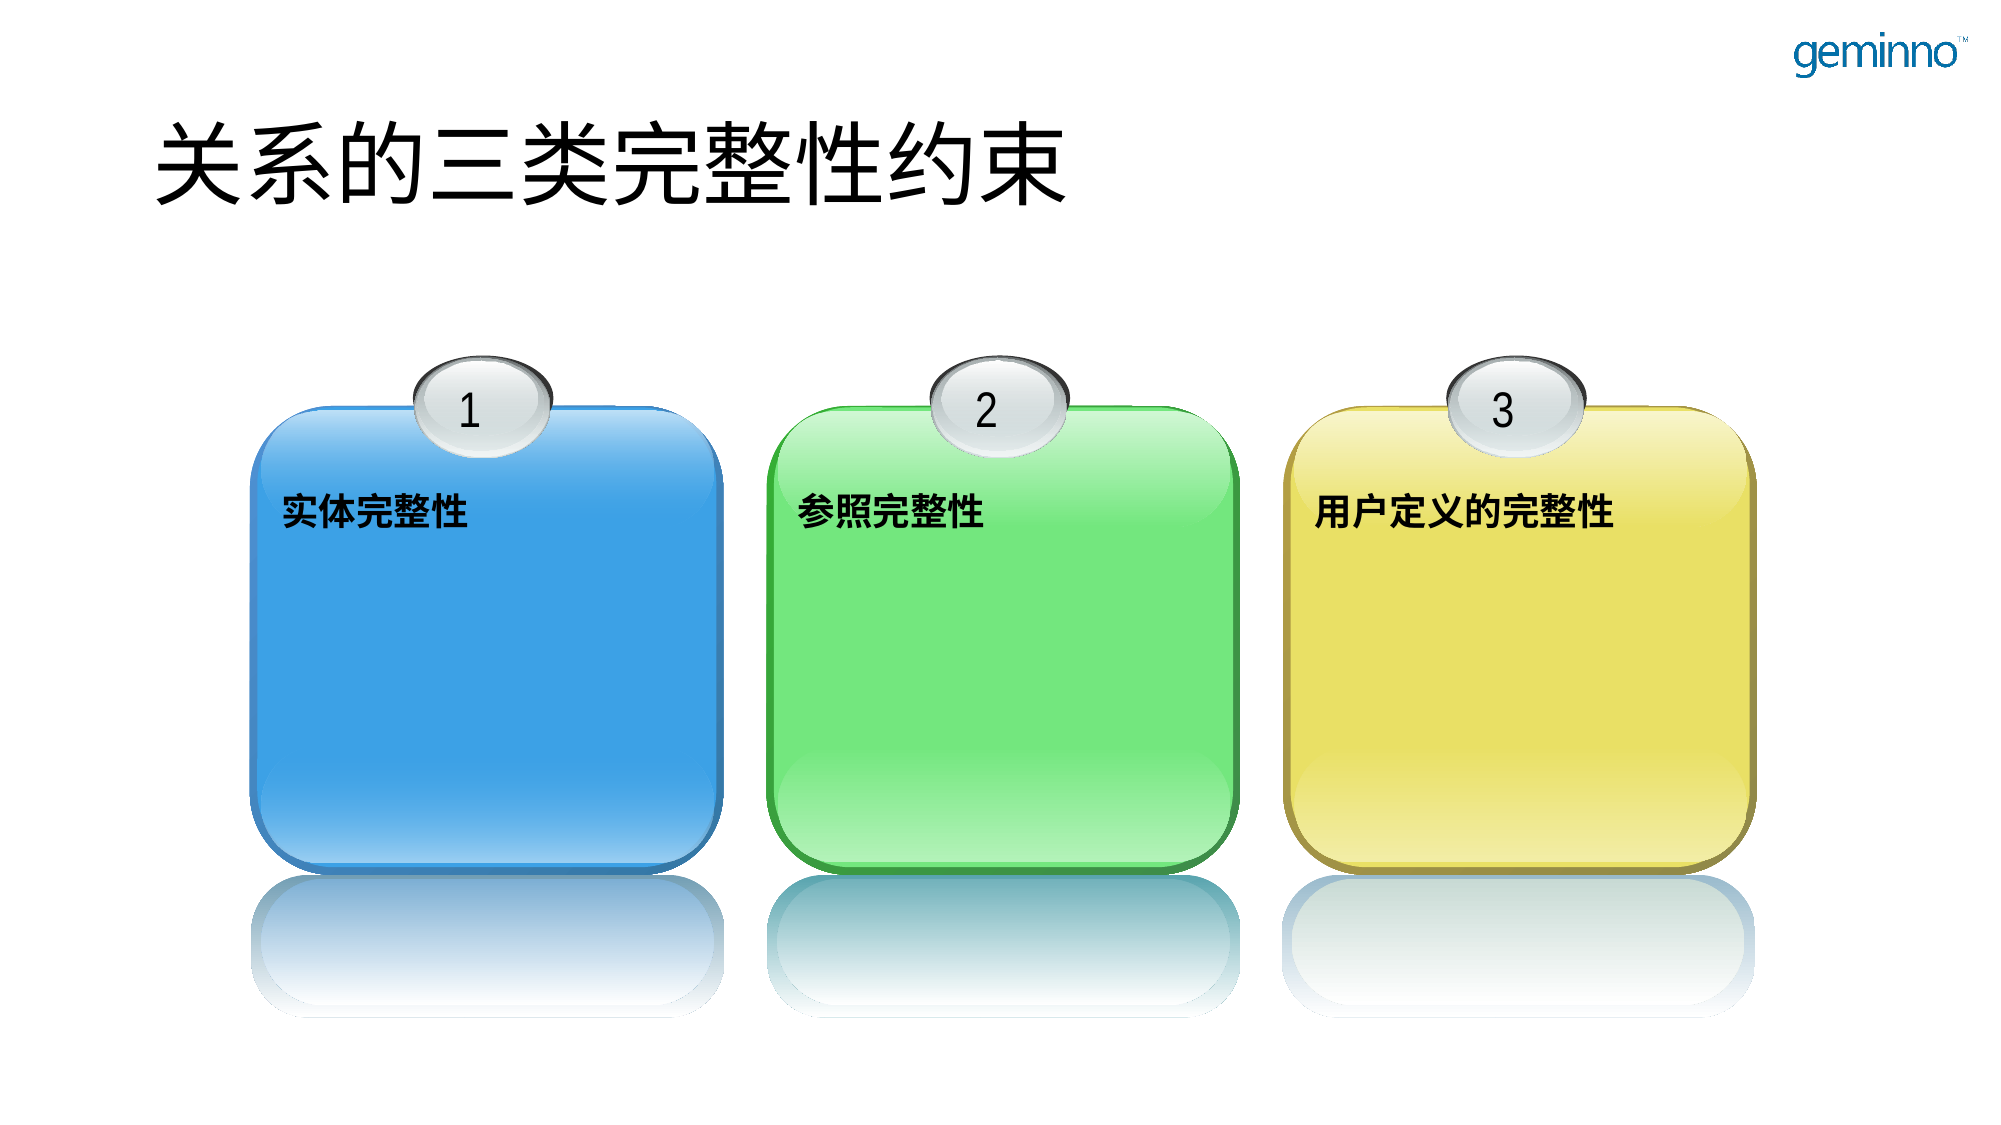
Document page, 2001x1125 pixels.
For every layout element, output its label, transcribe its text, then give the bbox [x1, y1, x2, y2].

picture [1794, 32, 1968, 78]
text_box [766, 355, 1241, 1018]
picture [1794, 62, 1811, 78]
title 关系的三类完整性约束 [137, 59, 1413, 278]
picture [1799, 46, 1812, 63]
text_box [249, 355, 725, 1018]
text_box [1281, 355, 1757, 1018]
